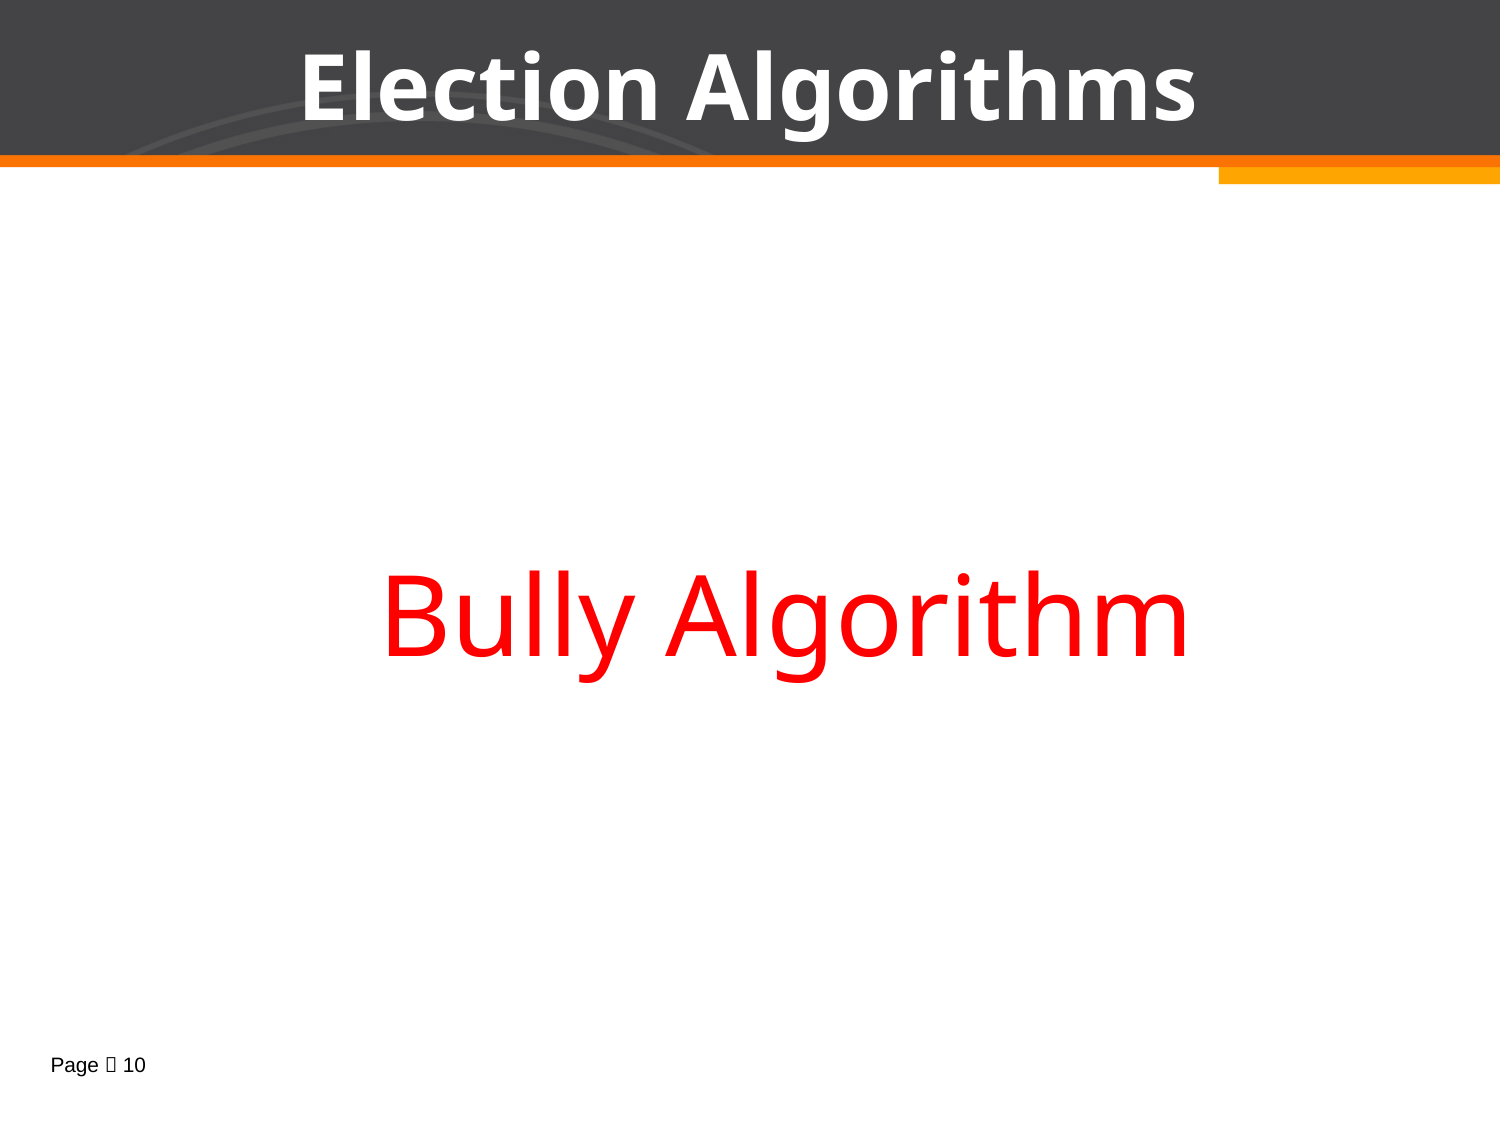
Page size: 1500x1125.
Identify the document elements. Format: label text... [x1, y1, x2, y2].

list Bully Algorithm [48, 183, 1448, 1051]
picture [0, 0, 1500, 1125]
title Election Algorithms [48, 33, 1448, 141]
